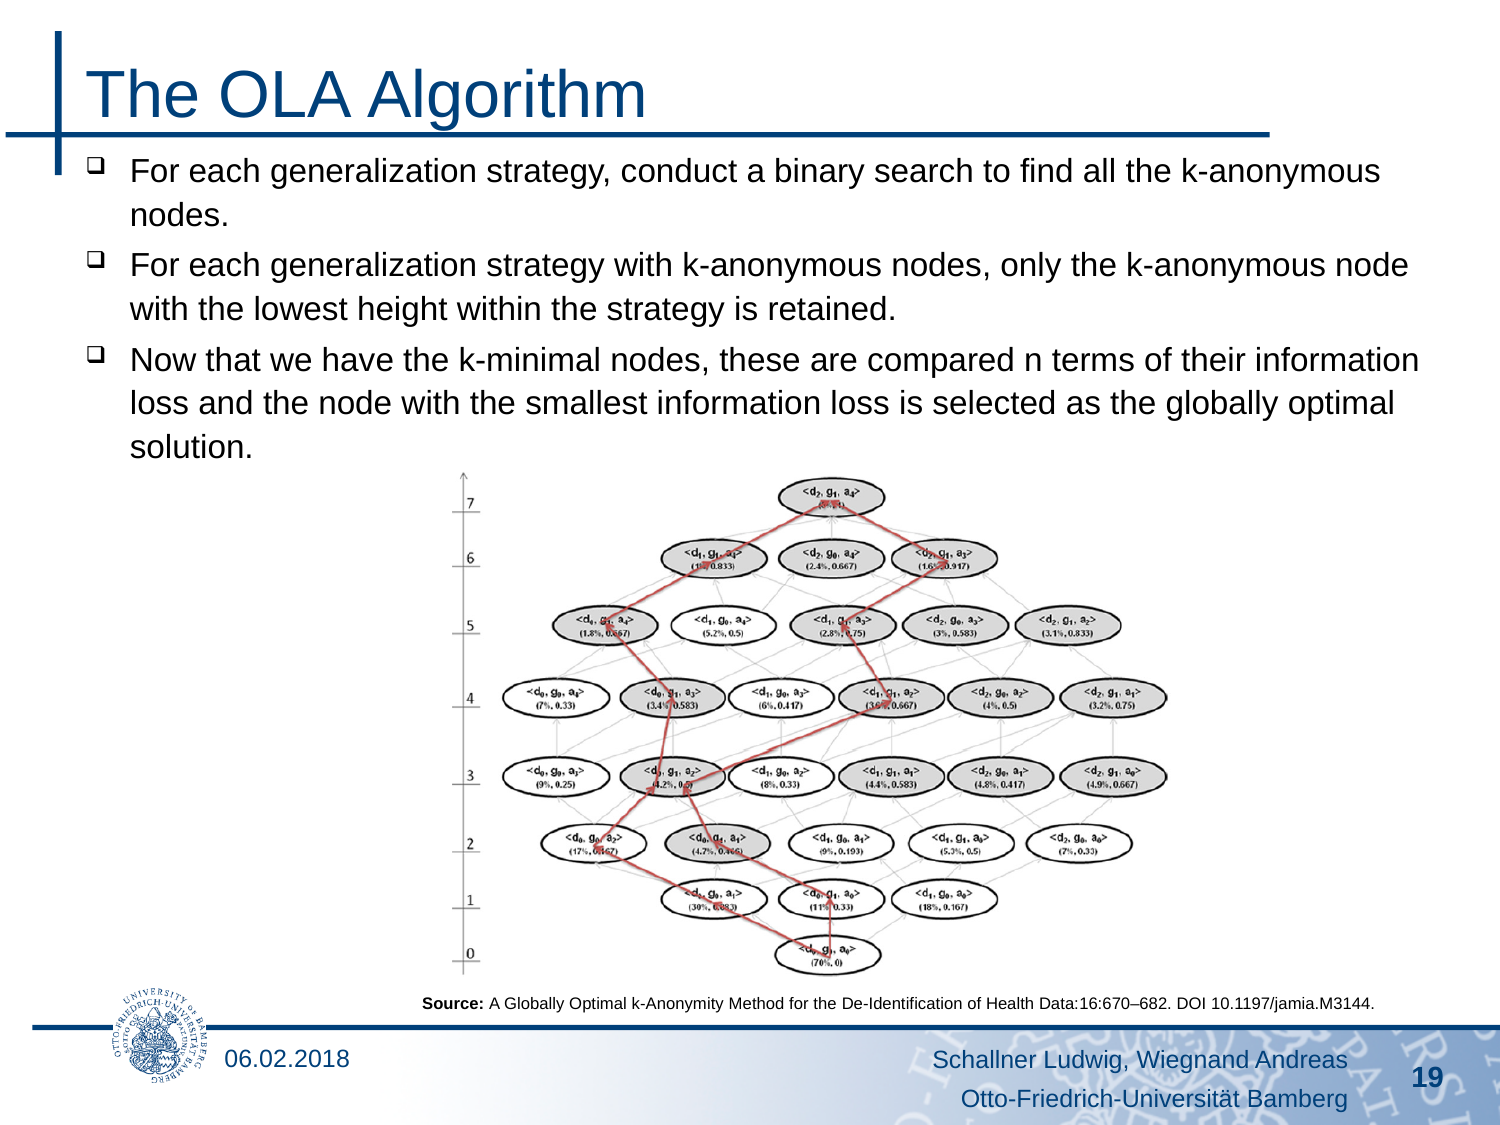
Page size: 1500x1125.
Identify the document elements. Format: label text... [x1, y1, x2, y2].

picture [0, 1026, 1500, 1125]
picture [451, 471, 1173, 985]
list For each generalization strategy, conduct a binary search to find all the k-anonymous nodes. For each generalization strategy with k-anonymous nodes, only the k-anonymous node with the lowest height within the strategy is retained. Now that we have the k-minimal nodes, these are compared n terms of their information loss and the node with the smallest information loss is selected as the globally optimal solution. [70, 137, 1477, 1045]
text_box Source: A Globally Optimal k-Anonymity Method for the De-Identification of Health Data:16:670–682. DOI 10.1197/jamia.M3144. [407, 985, 1500, 1020]
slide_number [218, 1018, 432, 1097]
footer Schallner Ludwig, Wiegnand Andreas [451, 1034, 1353, 1083]
title The OLA Algorithm [70, 43, 1365, 138]
slide_number 19 [1380, 1051, 1460, 1107]
